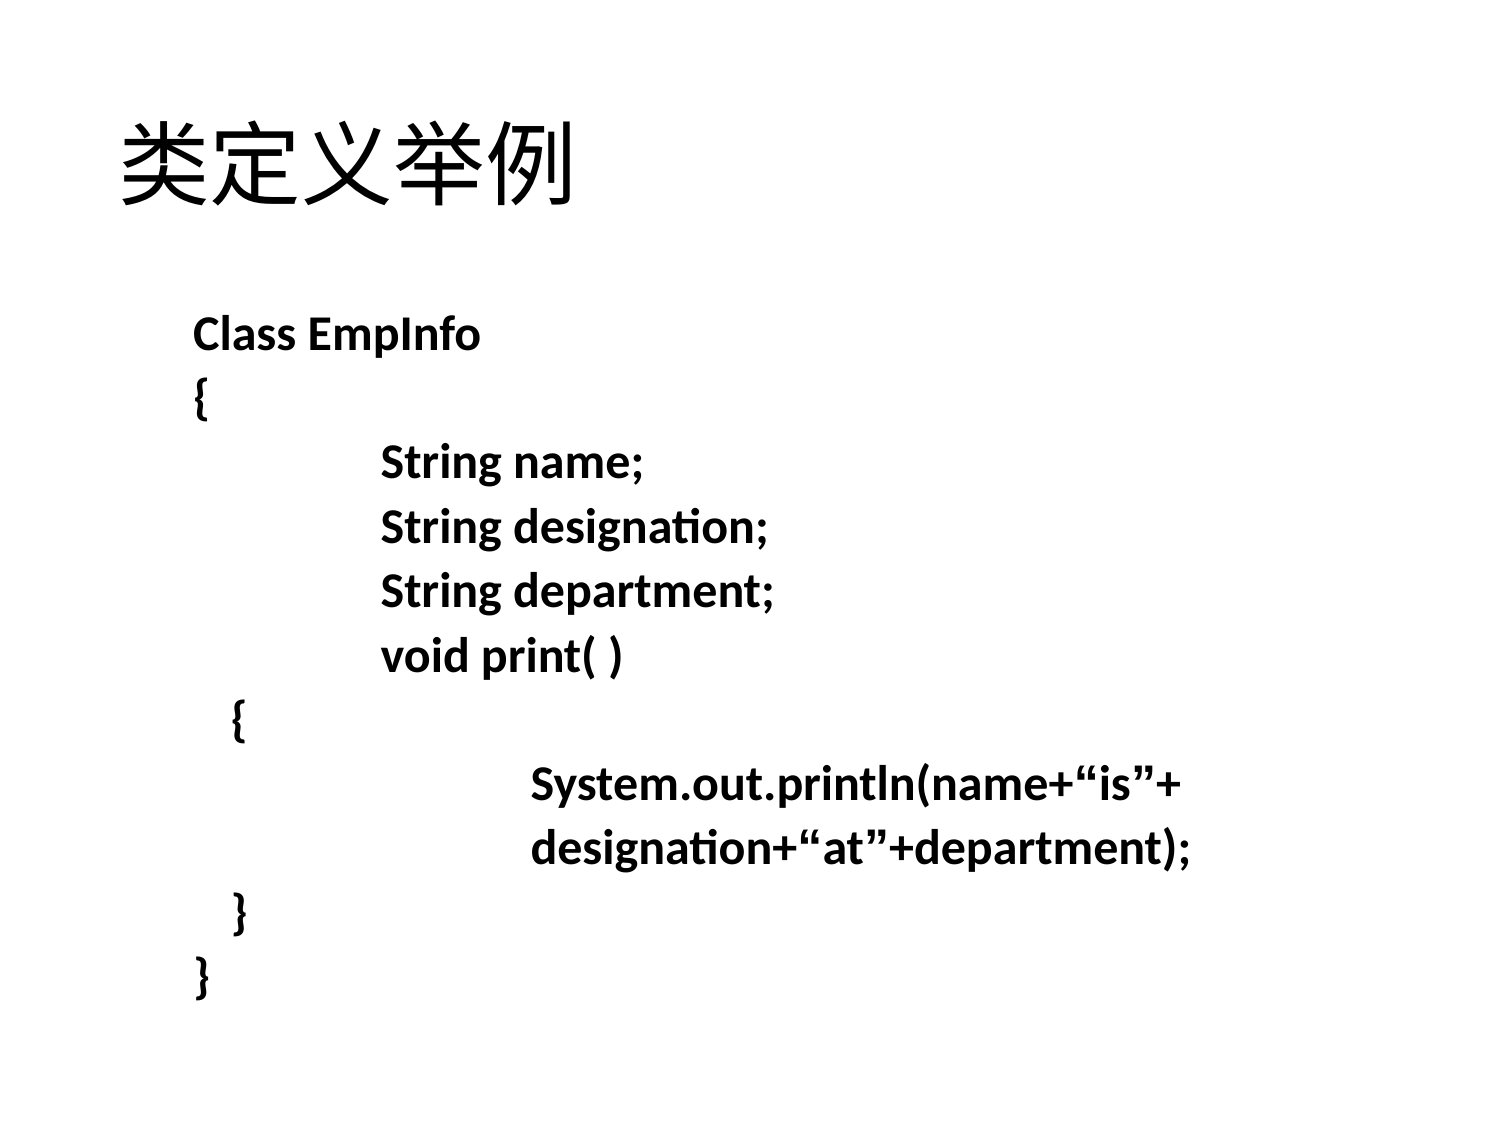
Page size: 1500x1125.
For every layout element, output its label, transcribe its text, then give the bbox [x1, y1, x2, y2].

list Class EmpInfo { String name; String designation; String department; void print( ) { System.out.println(name+“is”+ designation+“at”+department); } } [103, 299, 1397, 1014]
title 类定义举例 [103, 59, 1397, 278]
